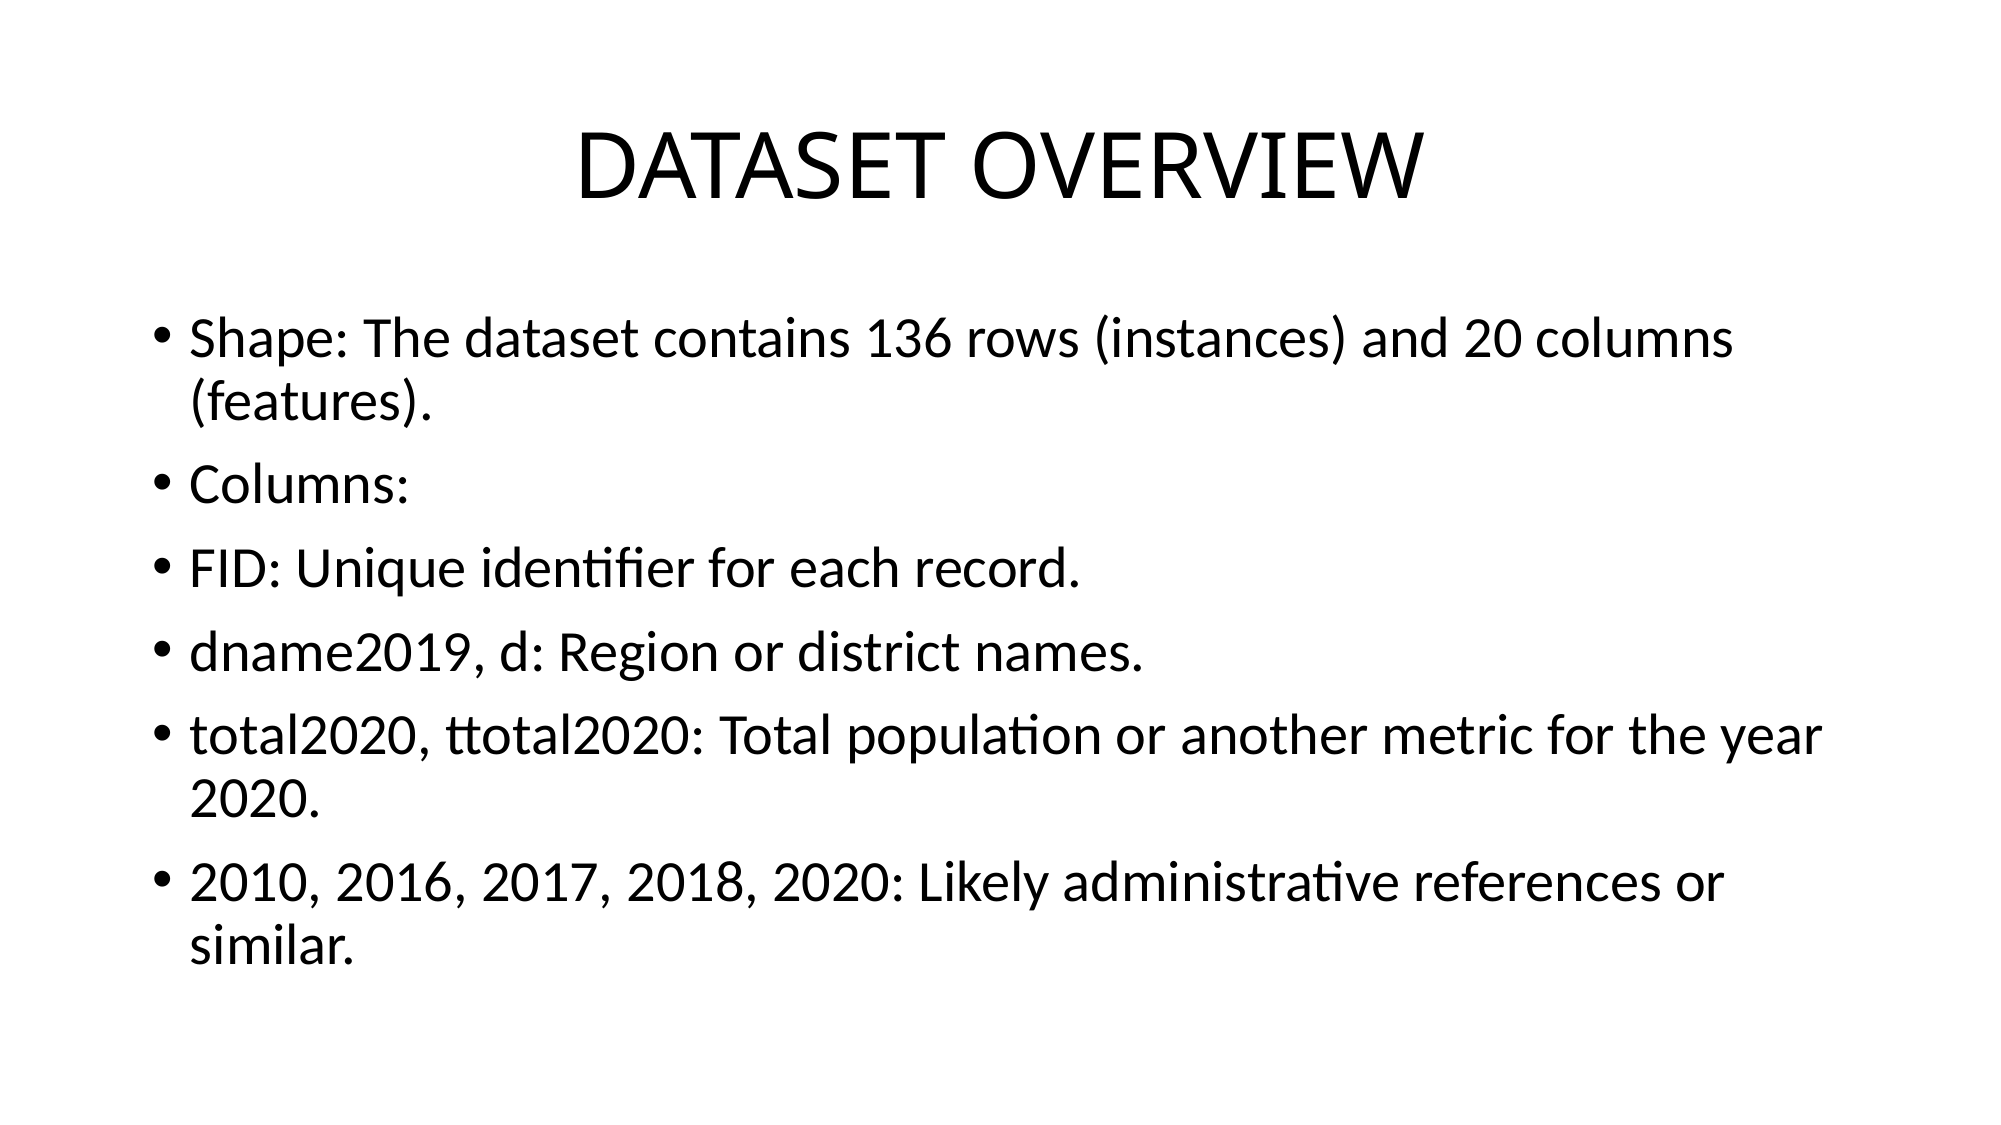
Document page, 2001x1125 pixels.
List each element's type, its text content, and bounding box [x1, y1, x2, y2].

list Shape: The dataset contains 136 rows (instances) and 20 columns (features). Columns: FID: Unique identifier for each record. dname2019, d: Region or district names. total2020, ttotal2020: Total population or another metric for the year 2020. 2010, 2016, 2017, 2018, 2020: Likely administrative references or similar. [137, 299, 1863, 1014]
title DATASET OVERVIEW [137, 59, 1863, 278]
